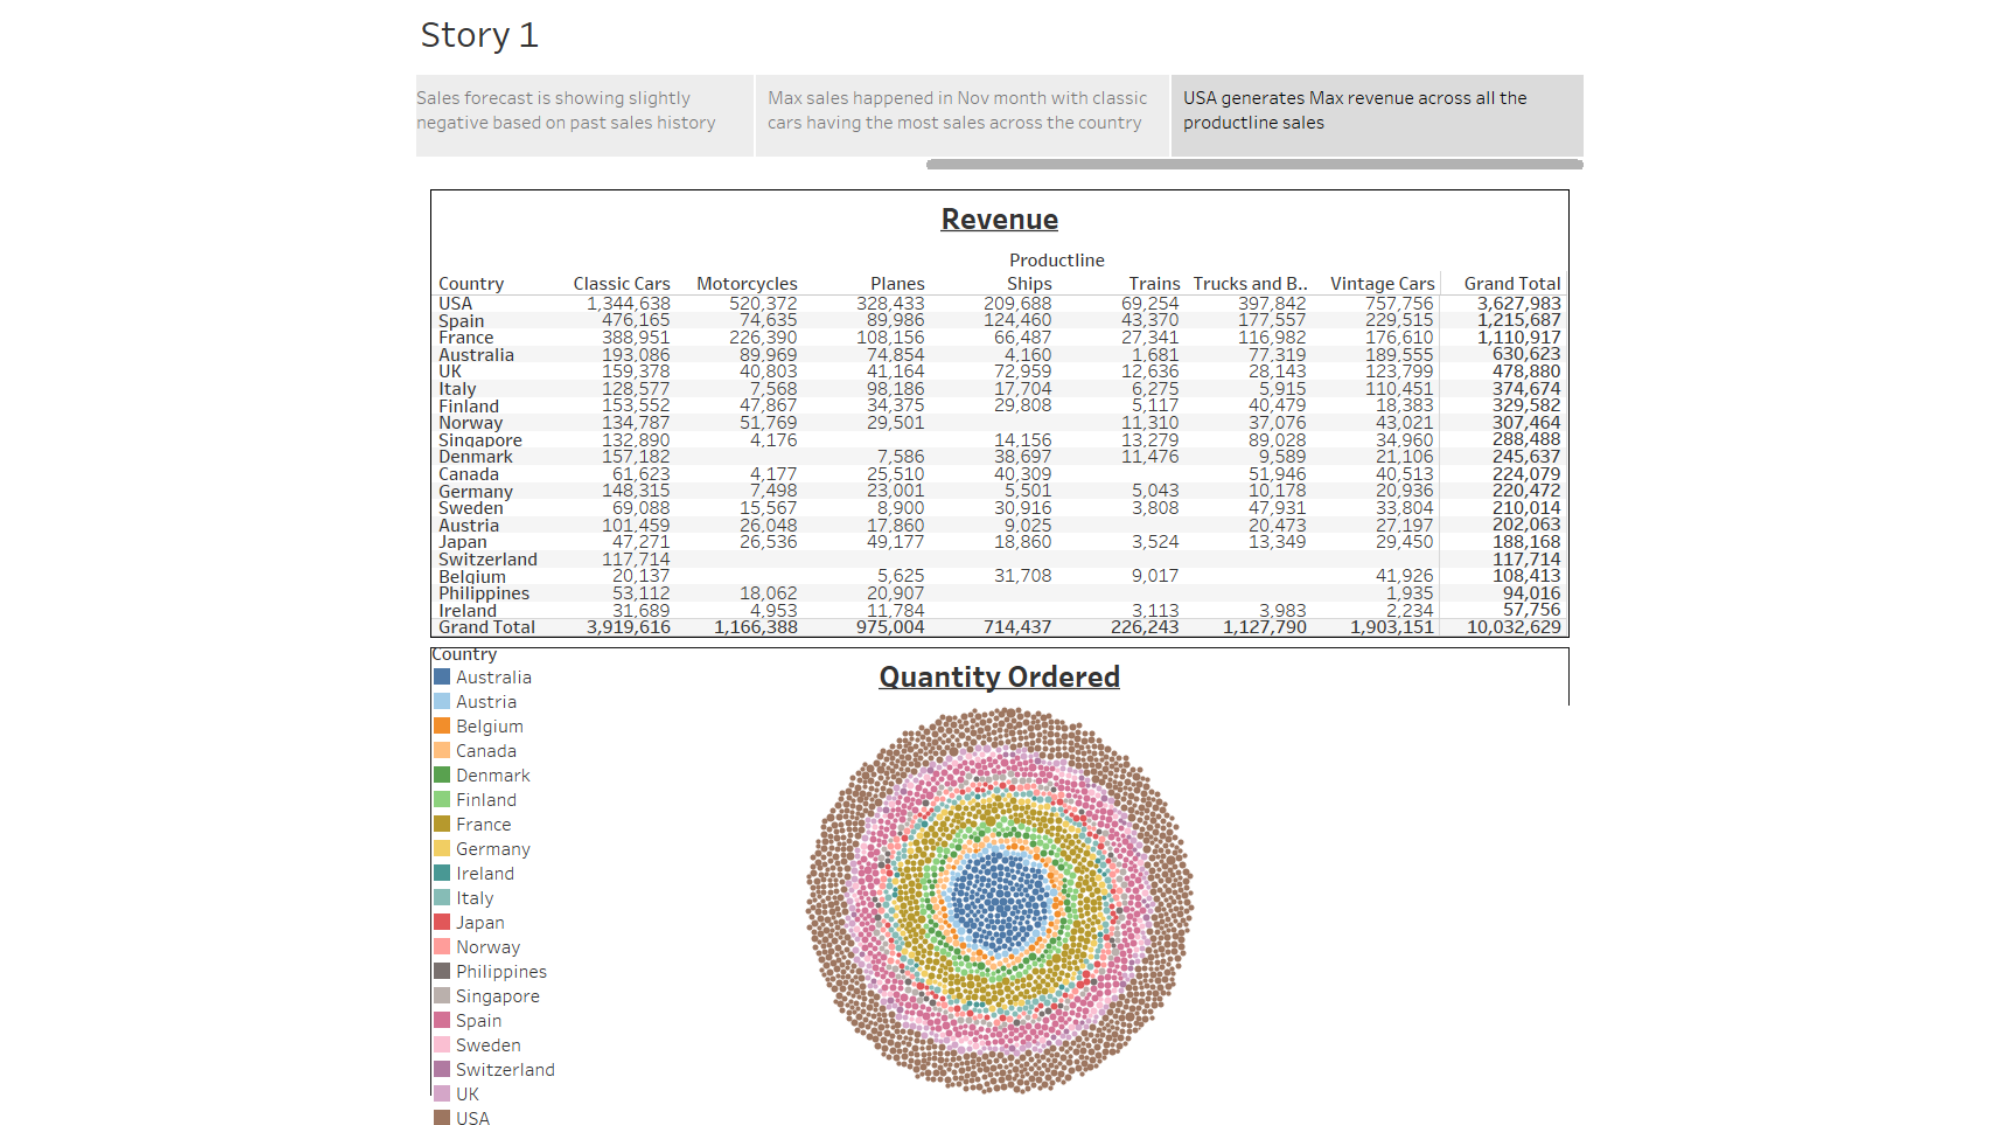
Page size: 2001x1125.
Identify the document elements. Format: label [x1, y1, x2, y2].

picture [407, 0, 1593, 1125]
